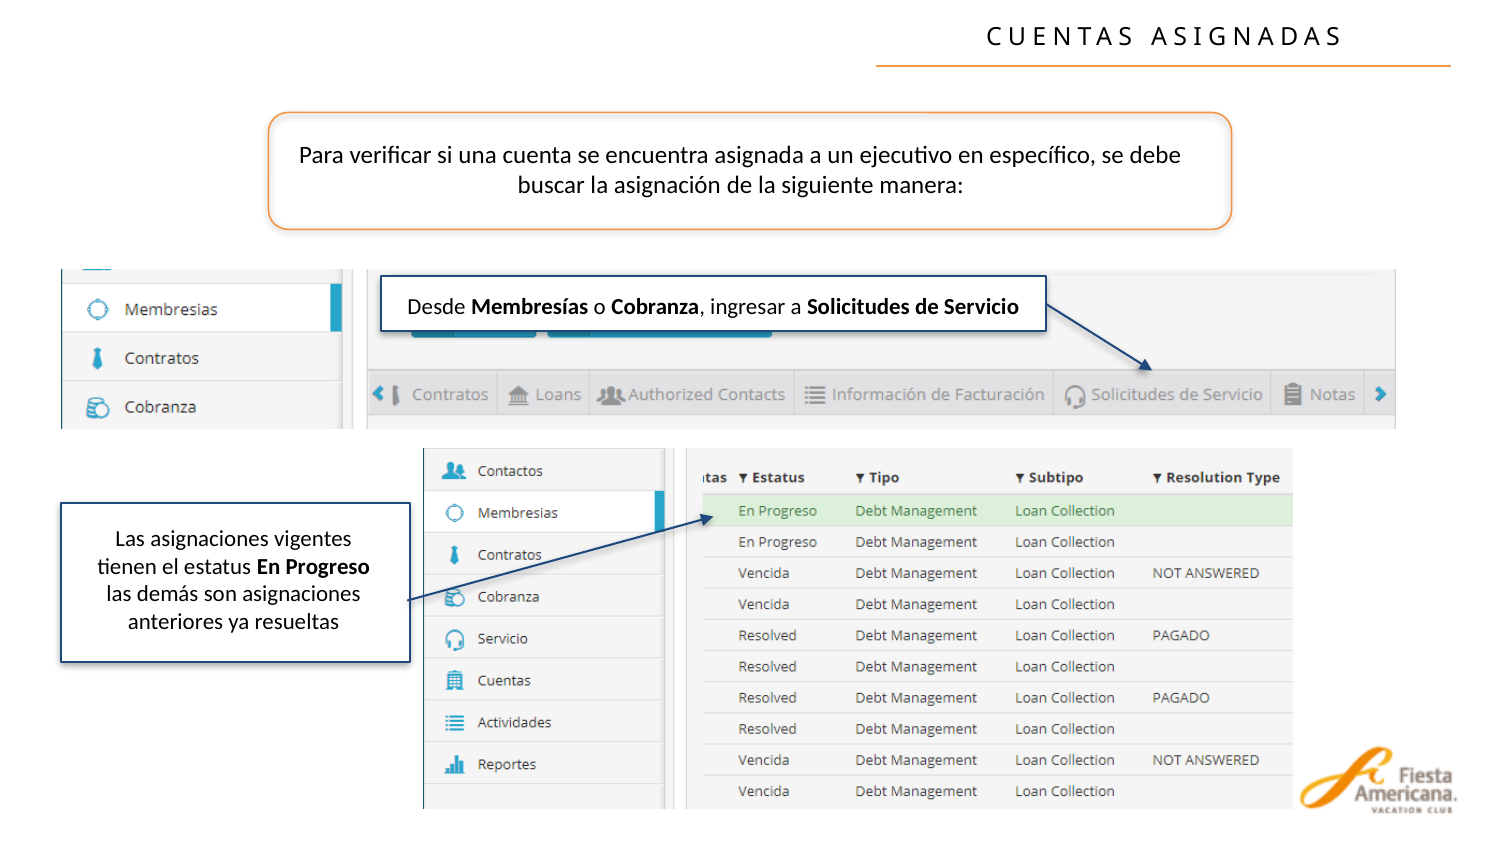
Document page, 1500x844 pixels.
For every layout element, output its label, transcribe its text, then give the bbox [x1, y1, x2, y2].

text_box [267, 111, 1233, 231]
text_box Las asignaciones vigentes tienen el estatus En Progreso las demás son asignaciones anteriores ya resueltas [74, 516, 394, 642]
picture [423, 448, 1472, 832]
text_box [406, 516, 714, 601]
picture [60, 269, 1396, 430]
text_box [60, 502, 411, 663]
text_box CUENTAS ASIGNADAS [875, 12, 1451, 58]
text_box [1045, 303, 1153, 371]
